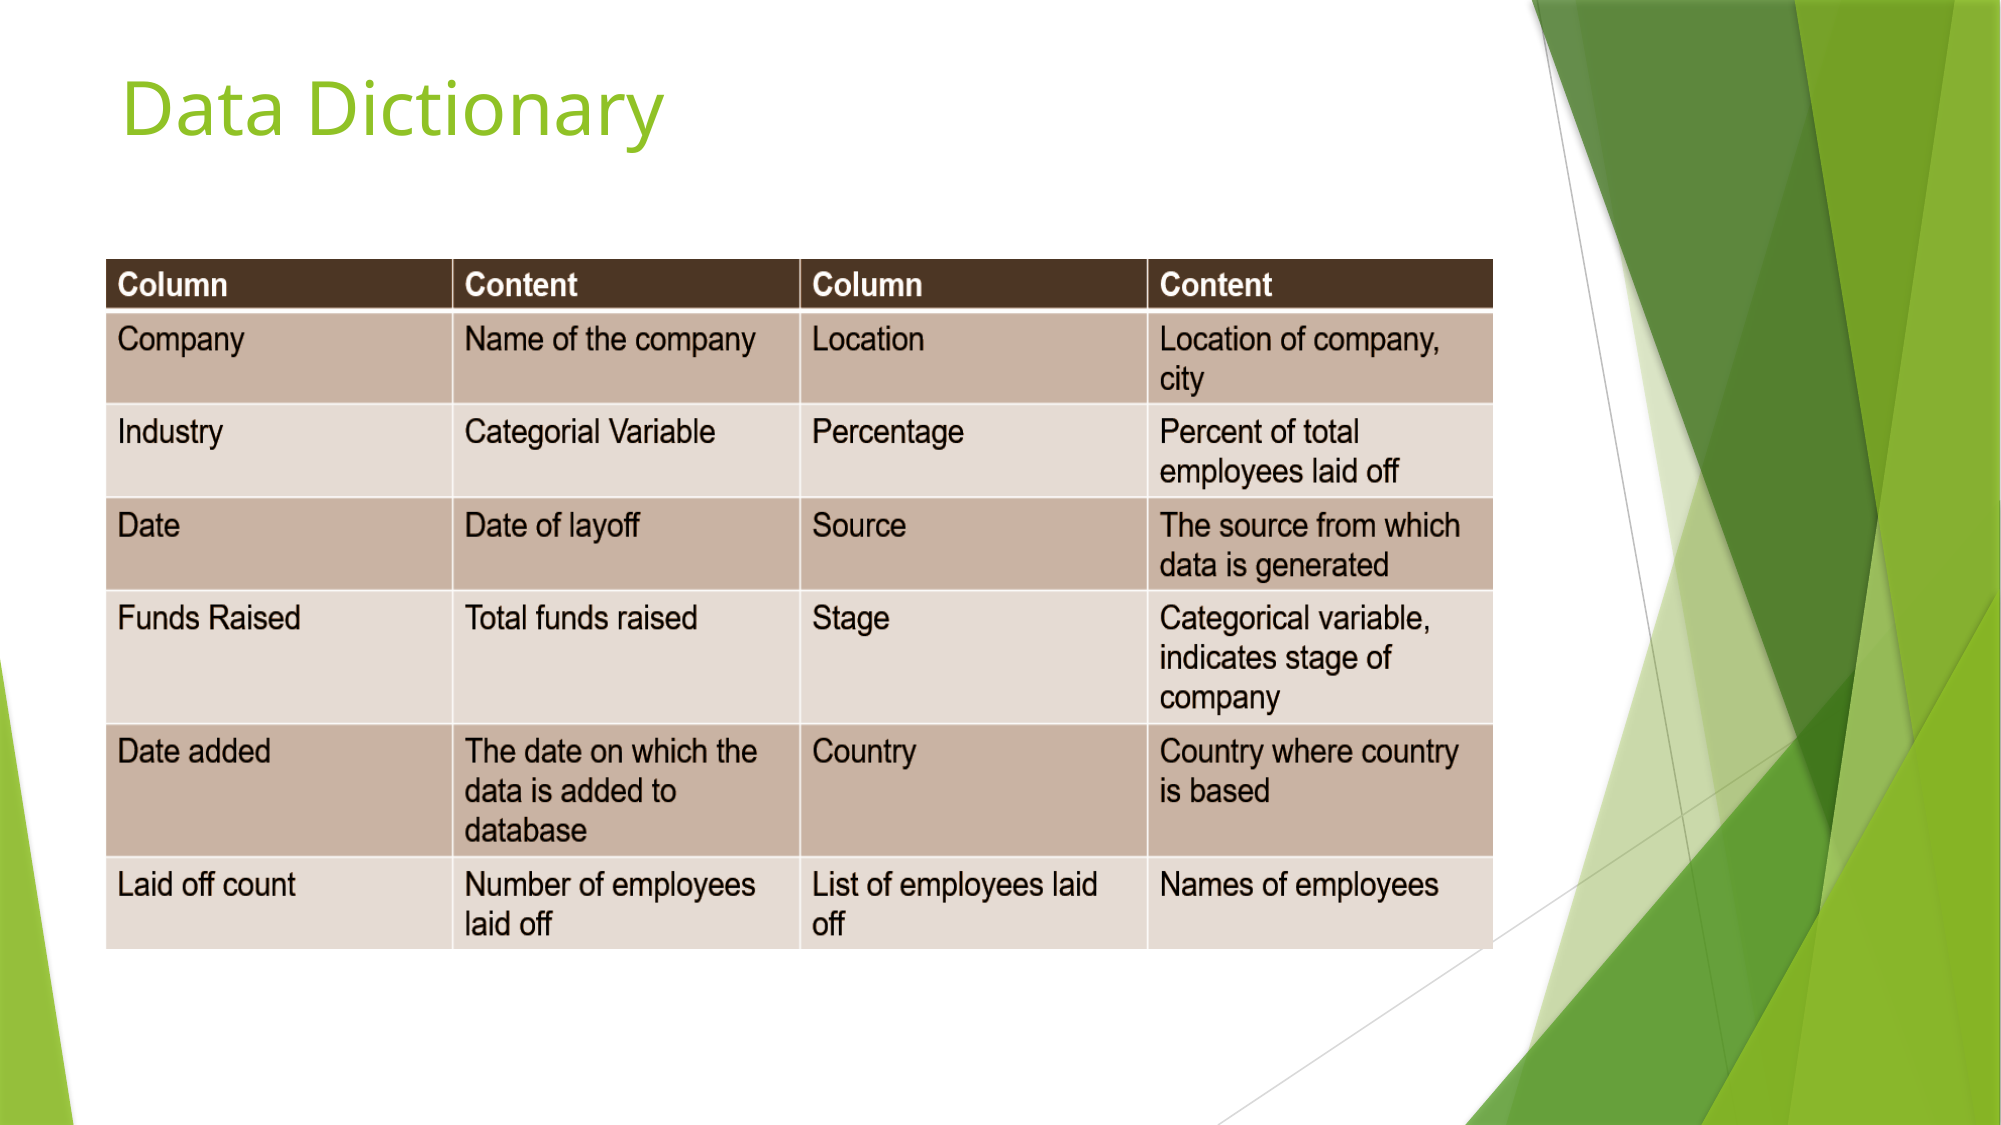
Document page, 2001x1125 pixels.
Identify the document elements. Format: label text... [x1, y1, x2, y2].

picture [104, 259, 1494, 949]
title Data Dictionary [105, 52, 1895, 240]
